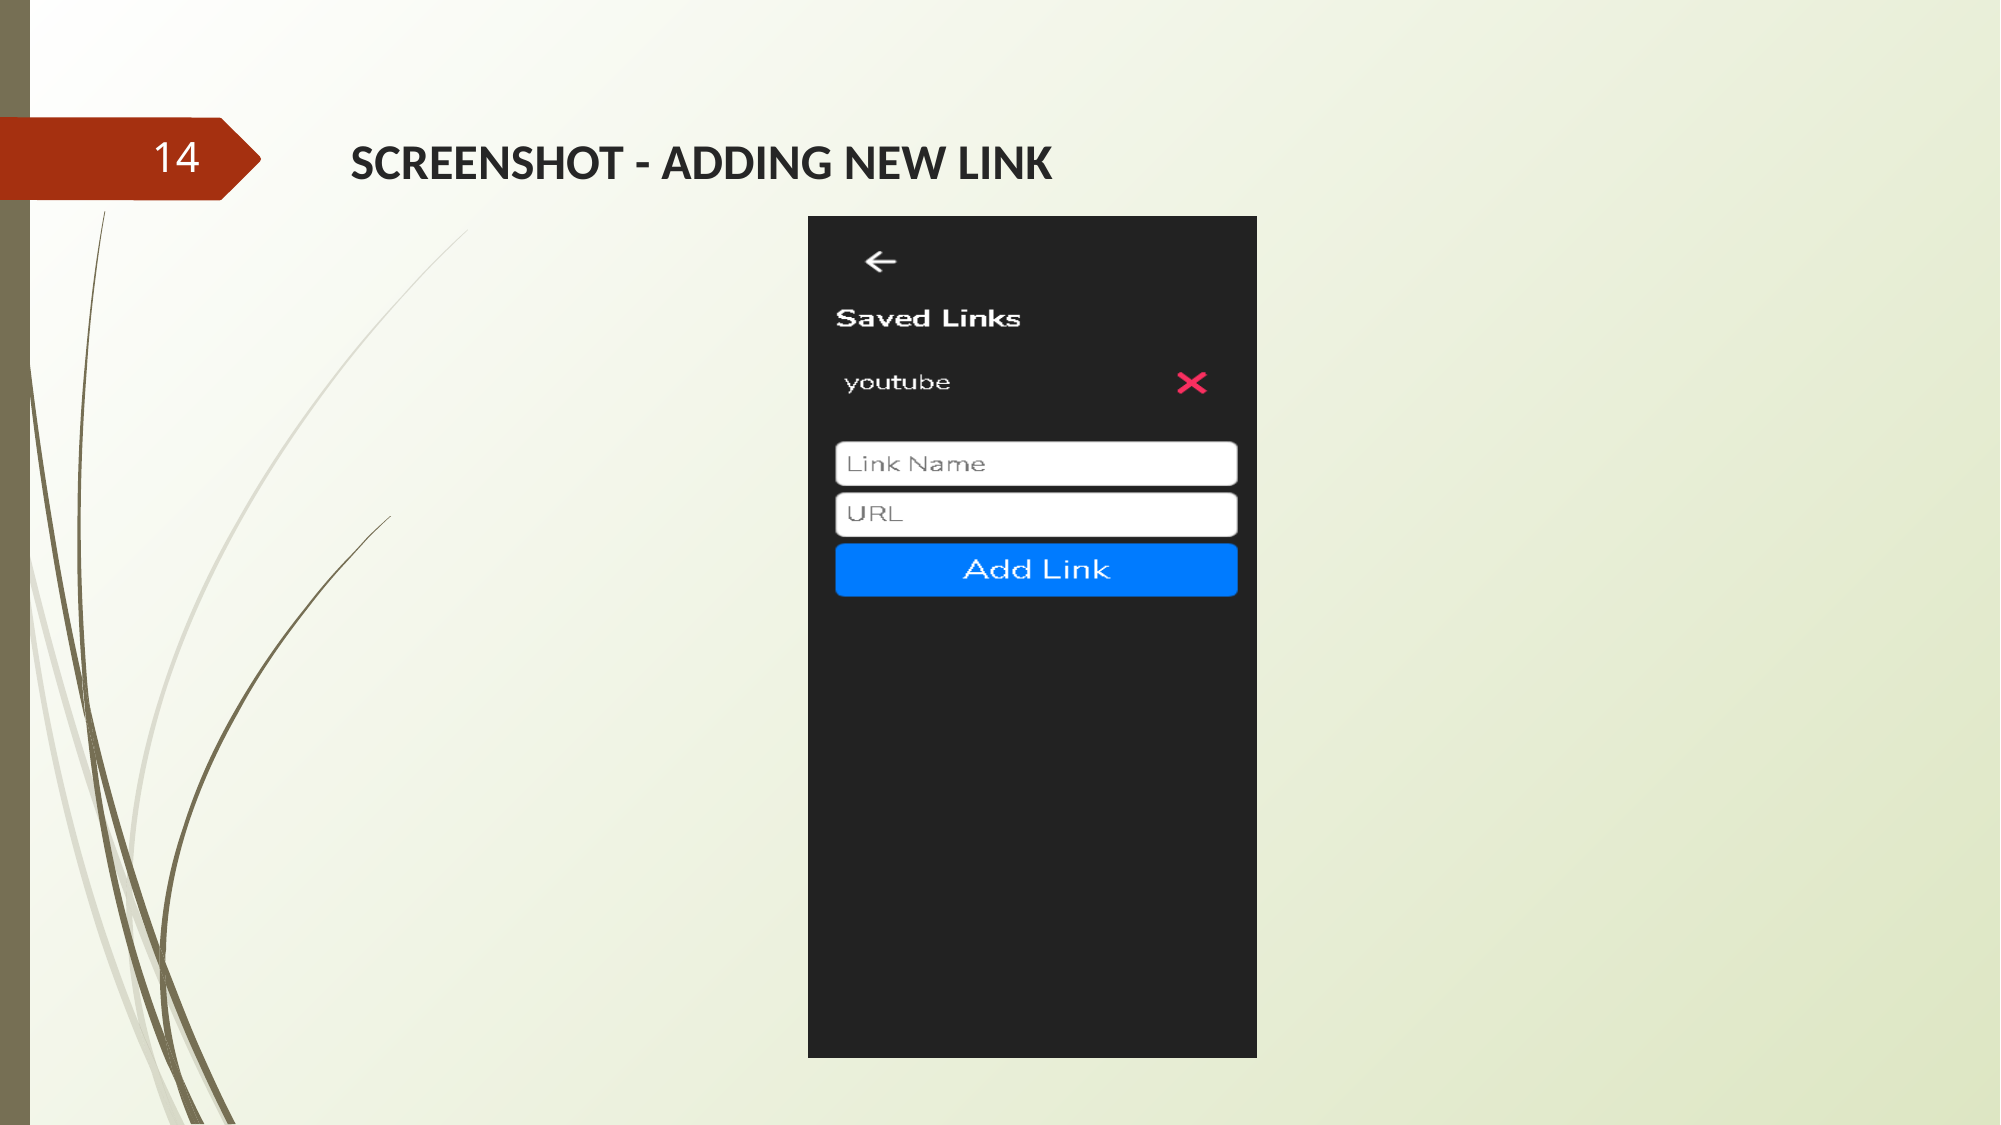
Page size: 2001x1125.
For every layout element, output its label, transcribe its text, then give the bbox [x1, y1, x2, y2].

picture [807, 216, 1258, 1058]
slide_number 14 [87, 129, 216, 190]
title SCREENSHOT - ADDING NEW LINK [335, 121, 1798, 333]
